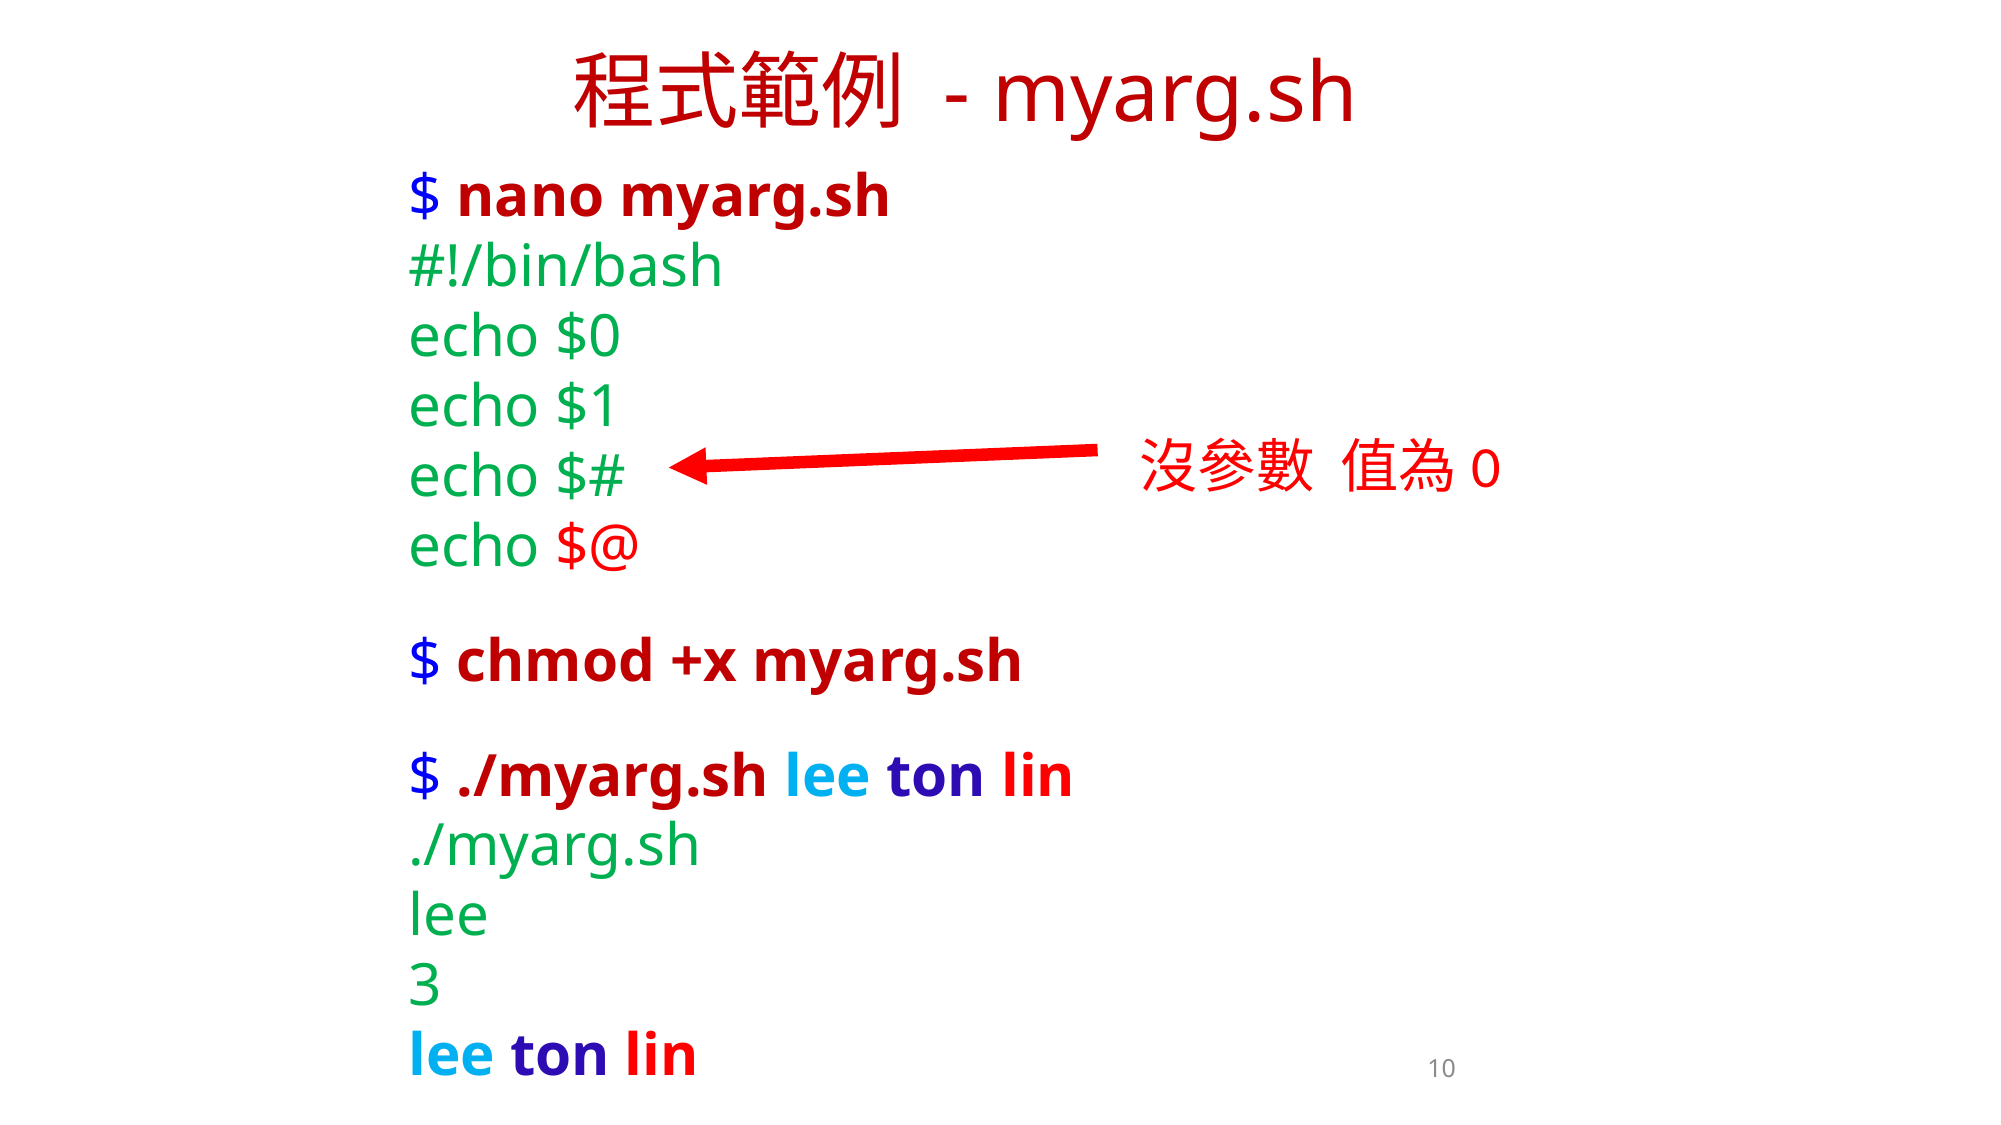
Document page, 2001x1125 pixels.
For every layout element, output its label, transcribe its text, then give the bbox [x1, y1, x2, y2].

title 程式範例 - myarg.sh [437, 21, 1515, 152]
text_box 沒參數 值為0 [1125, 421, 1516, 507]
slide_number 10 [1412, 1042, 1863, 1103]
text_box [668, 449, 1098, 468]
text_box $ nano myarg.sh #!/bin/bash echo $0 echo $1 echo $# echo $@ $ chmod +x myarg.sh $ ./myarg.sh lee ton lin ./myarg.sh lee 3 lee ton lin [402, 152, 1578, 1094]
